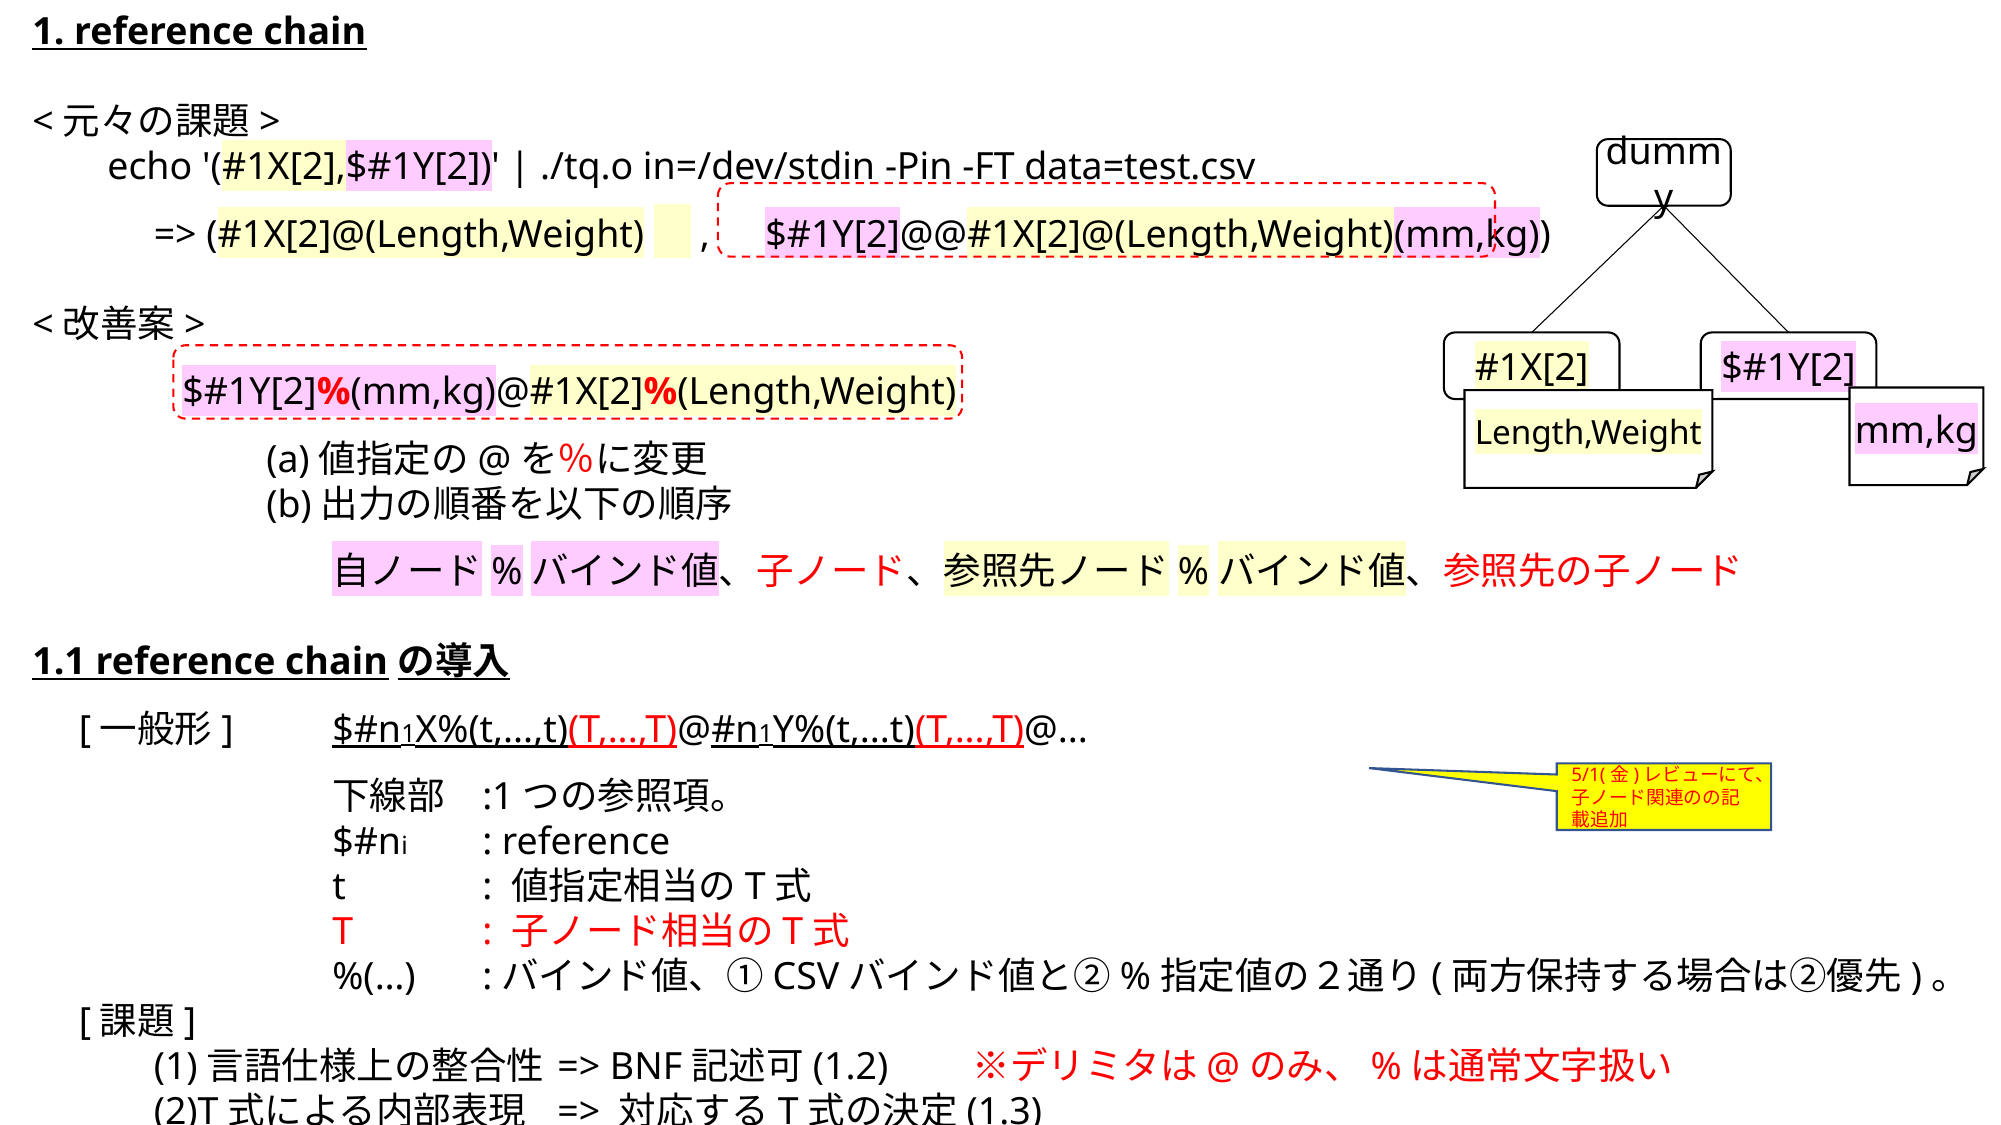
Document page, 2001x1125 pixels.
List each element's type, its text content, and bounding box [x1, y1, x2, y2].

text_box mm,kg [1848, 386, 1987, 487]
text_box $#1Y[2] [1699, 331, 1878, 401]
text_box [172, 344, 964, 420]
text_box Length,Weight [1463, 389, 1716, 489]
text_box 1. reference chain <元々の課題> echo '(#1X[2],$#1Y[2])' | ./tq.o in=/dev/stdin -Pin -FT data=test.csv => (#1X[2]@(Length,Weight) , $#1Y[2]@@#1X[2]@(Length,Weight)(mm,kg)) <改善案> $#1Y[2]%(mm,kg)@#1X[2]%(Length,Weight) (a)値指定の@を％に変更 (b)出力の順番を以下の順序 自ノード%バインド値、子ノード、参照先ノード%バインド値、参照先の子ノード 1.1 reference chainの導入 [一般形] $#n1X%(t,...,t)(T,...,T)@#n1Y%(t,...t)(T,...,T)@... 下線部 :1つの参照項。 $#ni : reference t : 値指定相当のT式 T : 子ノード相当のT式 %(…) :バインド値、①CSVバインド値と②%指定値の２通り(両方保持する場合は②優先)。 [課題] (1)言語仕様上の整合性 => BNF記述可(1.2) ※デリミタは@のみ、%は通常文字扱い (2)T式による内部表現 => 対応するT式の決定(1.3) [17, 0, 1984, 1125]
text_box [1531, 205, 1663, 333]
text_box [1663, 205, 1789, 333]
text_box dummy [1595, 138, 1732, 205]
text_box 5/1(金)レビューにて、 子ノード関連のの記載追加 [1368, 762, 1773, 832]
text_box #1X[2] [1442, 331, 1621, 401]
text_box [716, 182, 1497, 258]
